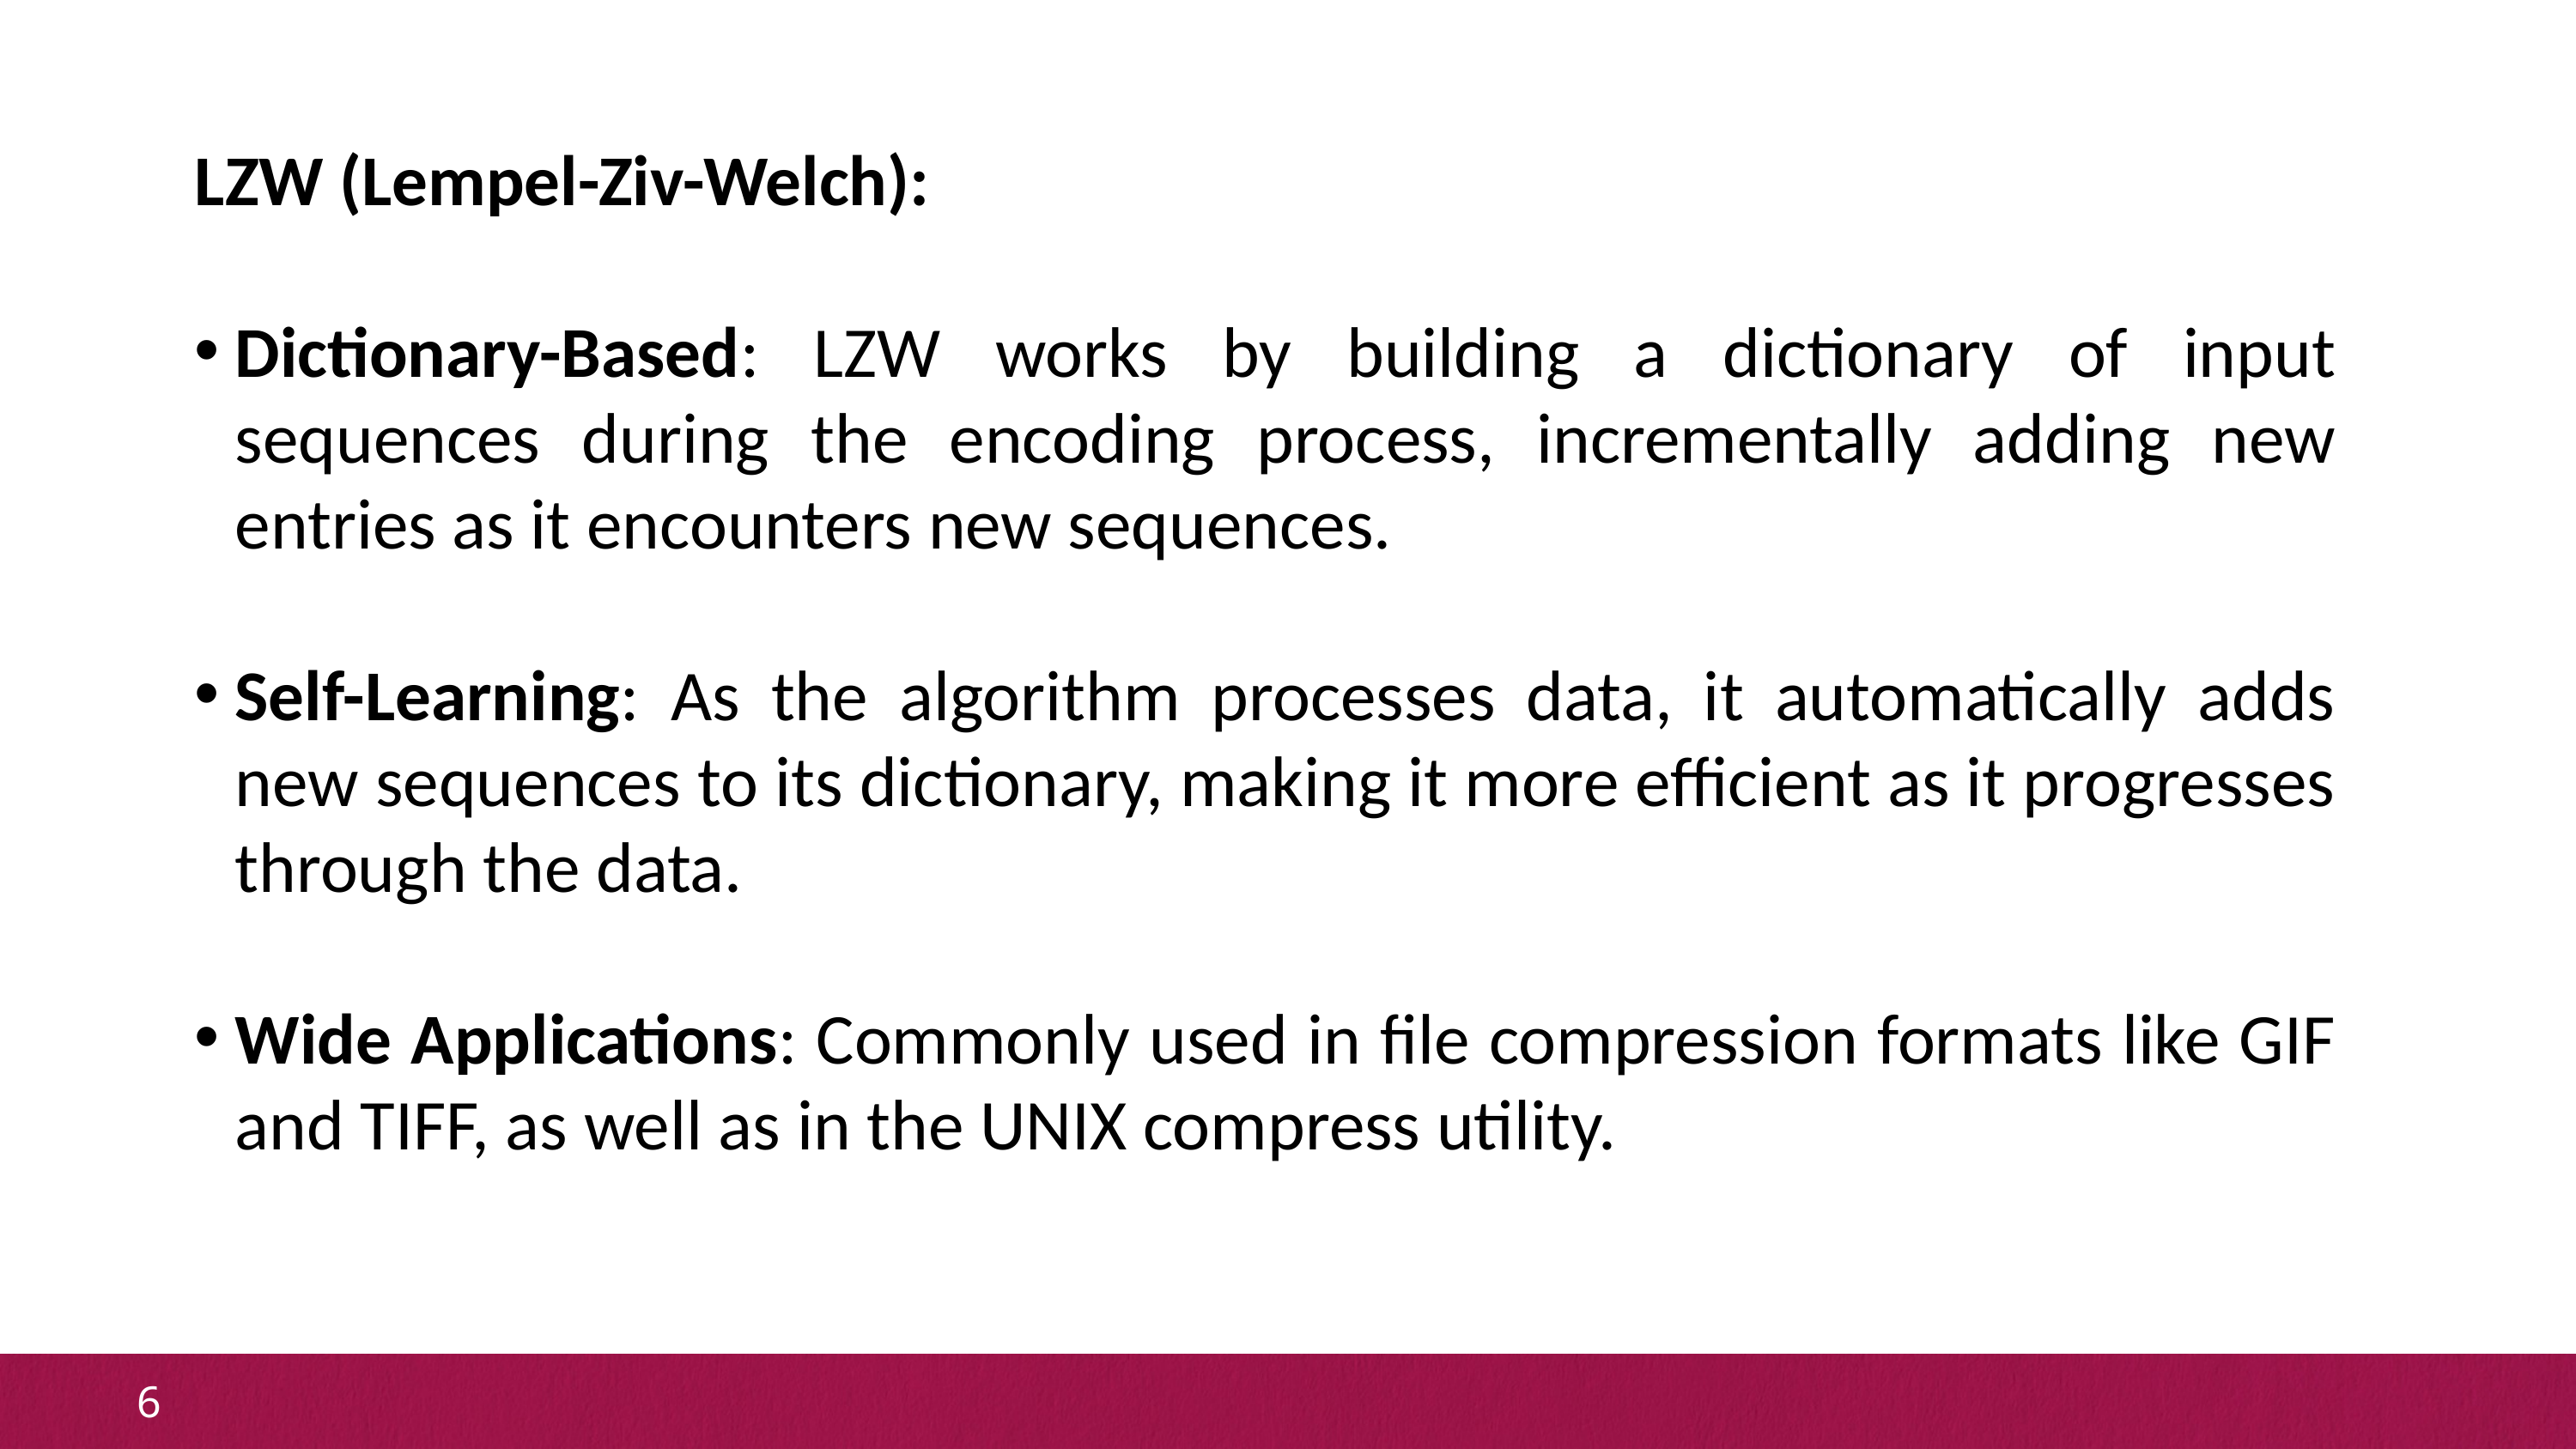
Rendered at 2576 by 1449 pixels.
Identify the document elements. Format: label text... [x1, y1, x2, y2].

picture [0, 1354, 2576, 1449]
text_box 6 [135, 1374, 162, 1427]
text_box LZW (Lempel-Ziv-Welch): Dictionary-Based: LZW works by building a dictionary of input sequences during the encoding process, incrementally adding new entries as it encounters new sequences. Self-Learning: As the algorithm processes data, it automatically adds new sequences to its dictionary, making it more efficient as it progresses through the data. Wide Applications: Commonly used in file compression formats like GIF and TIFF, as well as in the UNIX compress utility. [181, 128, 2350, 1257]
